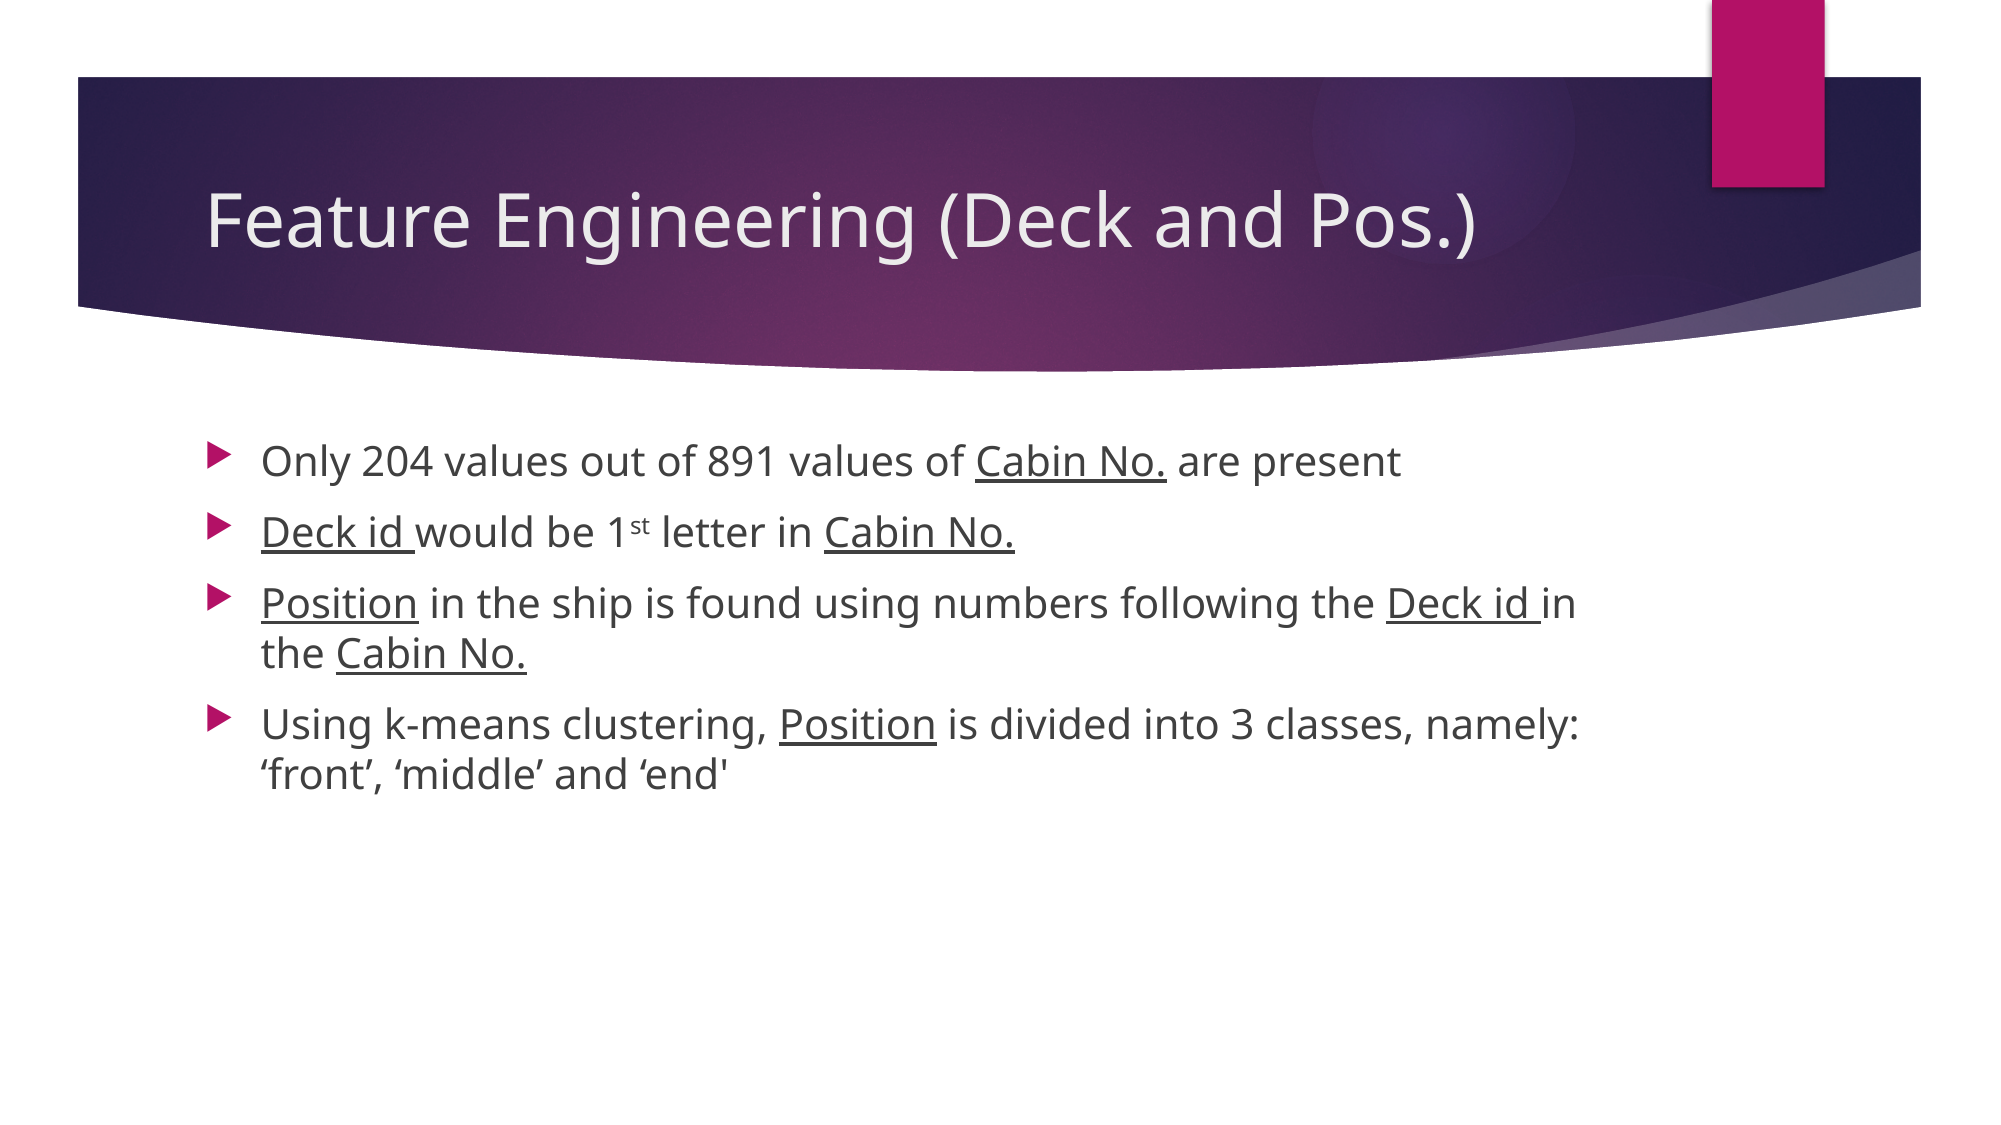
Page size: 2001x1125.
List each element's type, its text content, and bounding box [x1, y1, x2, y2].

title Feature Engineering (Deck and Pos.) [189, 159, 1627, 276]
list Only 204 values out of 891 values of Cabin No. are present Deck id would be 1st letter in Cabin No. Position in the ship is found using numbers following the Deck id in the Cabin No. Using k-means clustering, Position is divided into 3 classes, namely: ‘front’, ‘middle’ and ‘end' [189, 427, 1638, 988]
